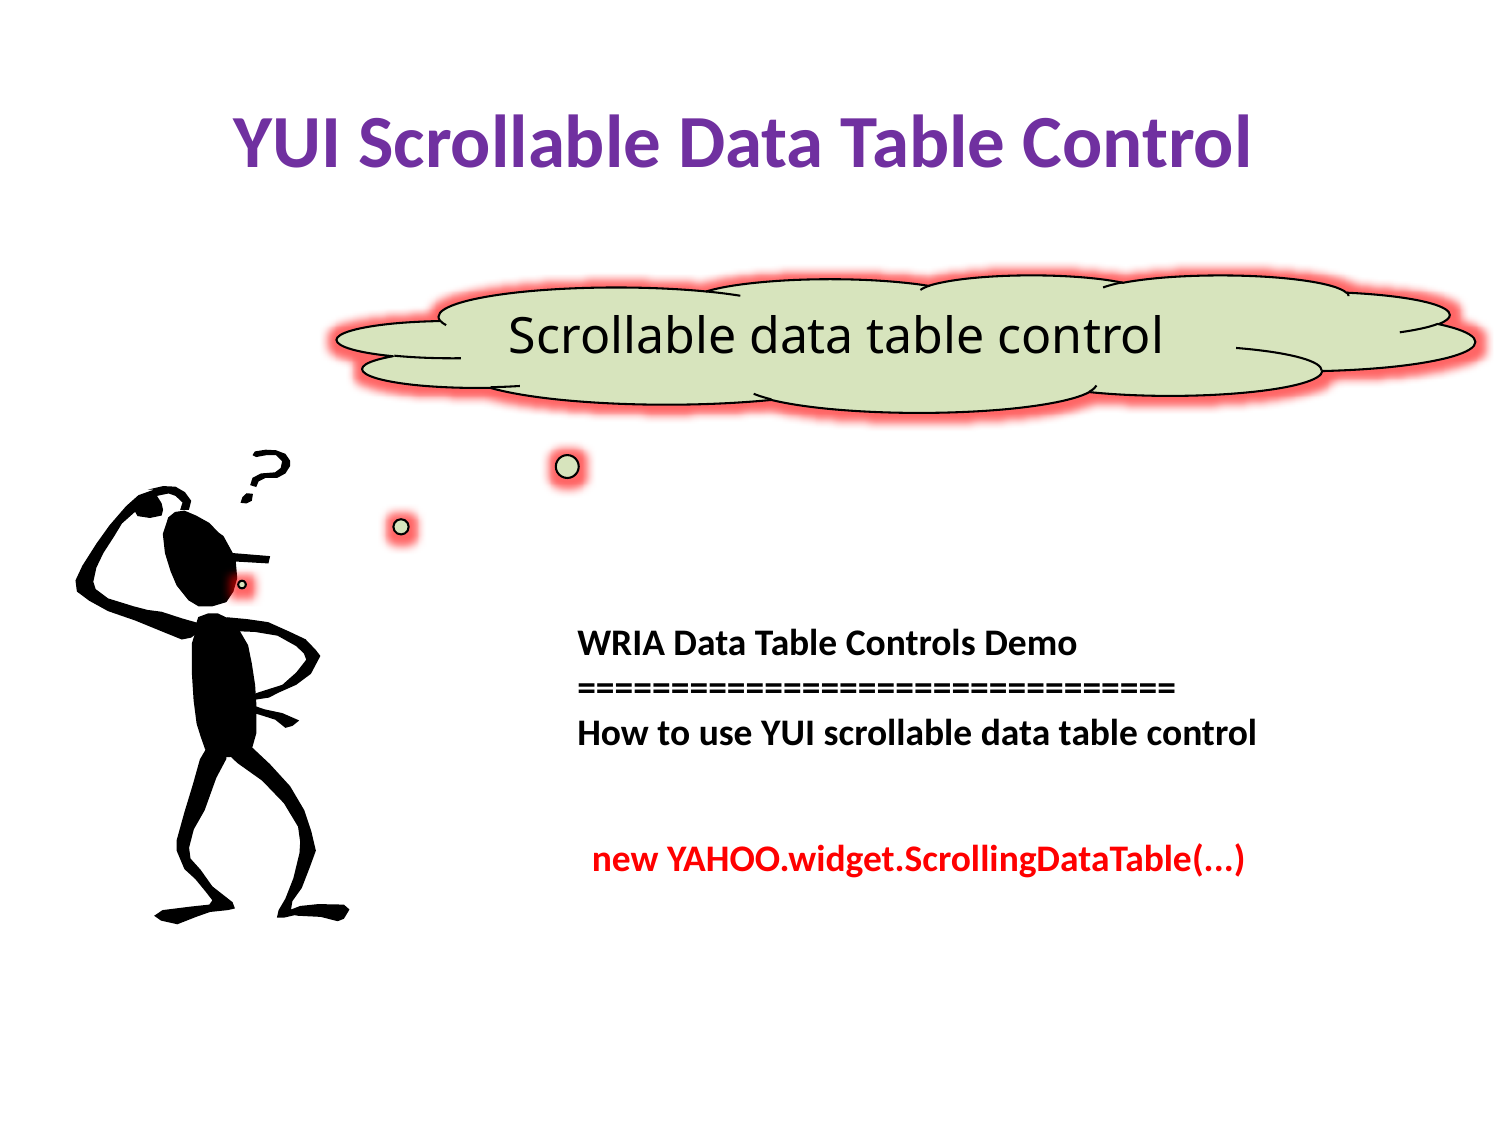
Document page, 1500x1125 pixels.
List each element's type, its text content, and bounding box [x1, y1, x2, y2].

text_box YUI Scrollable Data Table Control [137, 87, 1350, 188]
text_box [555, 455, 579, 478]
text_box Scrollable data table control [336, 275, 1476, 413]
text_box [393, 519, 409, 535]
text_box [74, 449, 350, 925]
text_box new YAHOO.widget.ScrollingDataTable(...) [577, 826, 1262, 887]
text_box WRIA Data Table Controls Demo ================================ How to use YUI scrollable data table control [562, 610, 1350, 761]
